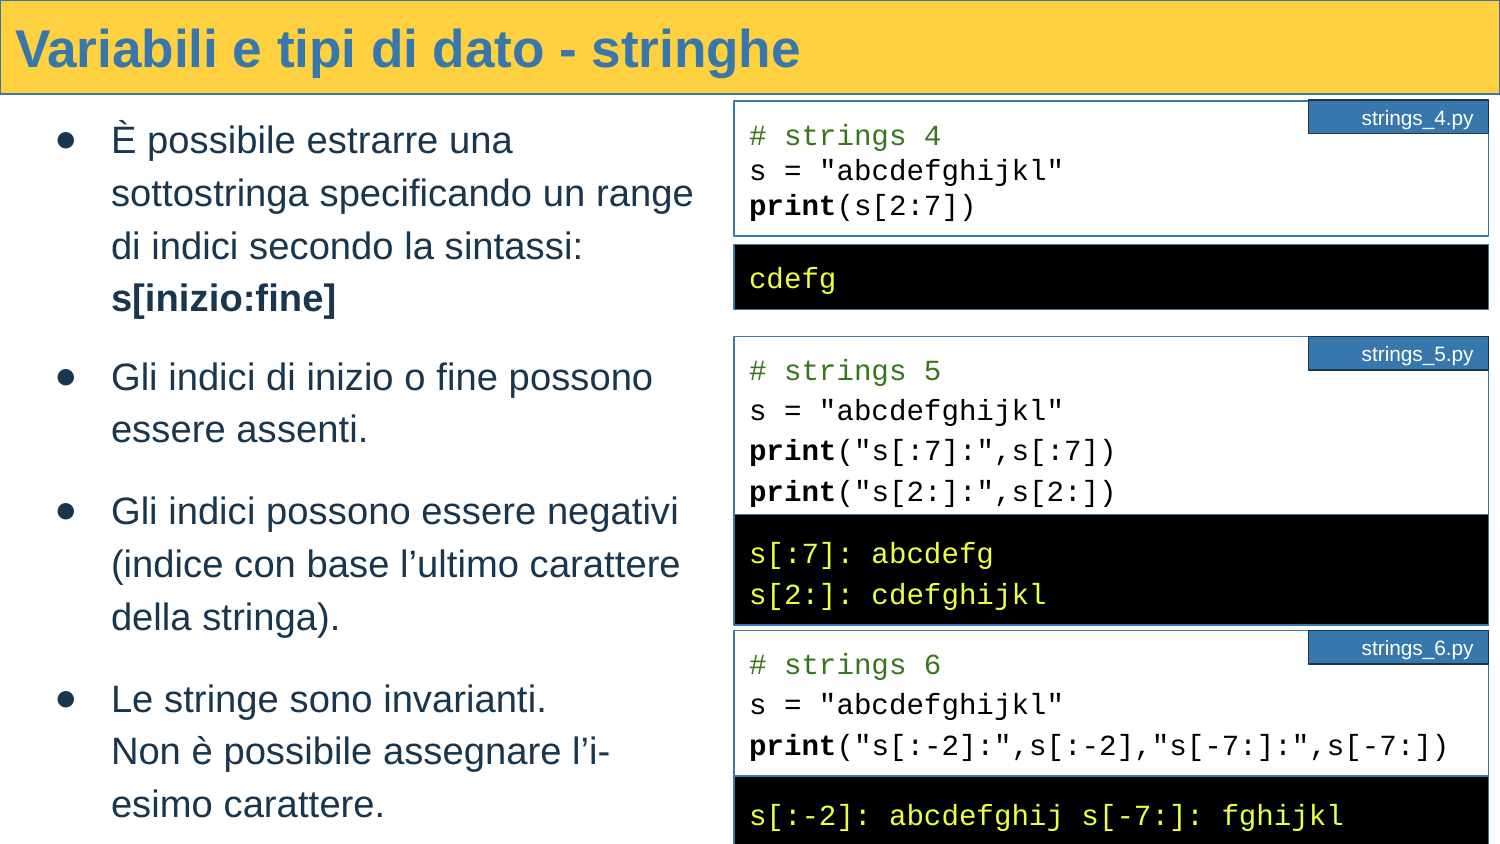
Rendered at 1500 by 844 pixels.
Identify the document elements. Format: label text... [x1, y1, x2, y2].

text_box s[:7]: abcdefg s[2:]: cdefghijkl [734, 514, 1489, 625]
text_box # strings 5 s = "abcdefghijkl" print("s[:7]:",s[:7]) print("s[2:]:",s[2:]) [734, 336, 1489, 514]
text_box cdefg [734, 244, 1489, 310]
list È possibile estrarre una sottostringa specificando un range di indici secondo la sintassi: s[inizio:fine] Gli indici di inizio o fine possono essere assenti. Gli indici possono essere negativi (indice con base l’ultimo carattere della stringa). Le stringe sono invarianti. Non è possibile assegnare l’i-esimo carattere. [21, 93, 723, 844]
text_box strings_5.py [1308, 336, 1489, 371]
text_box s[:-2]: abcdefghij s[-7:]: fghijkl [734, 776, 1489, 844]
text_box # strings 4 s = "abcdefghijkl" print(s[2:7]) [734, 101, 1489, 236]
text_box # strings 6 s = "abcdefghijkl" print("s[:-2]:",s[:-2],"s[-7:]:",s[-7:]) [734, 630, 1489, 776]
title Variabili e tipi di dato - stringhe [0, 0, 1500, 94]
text_box strings_6.py [1308, 630, 1489, 665]
text_box strings_4.py [1308, 99, 1489, 134]
